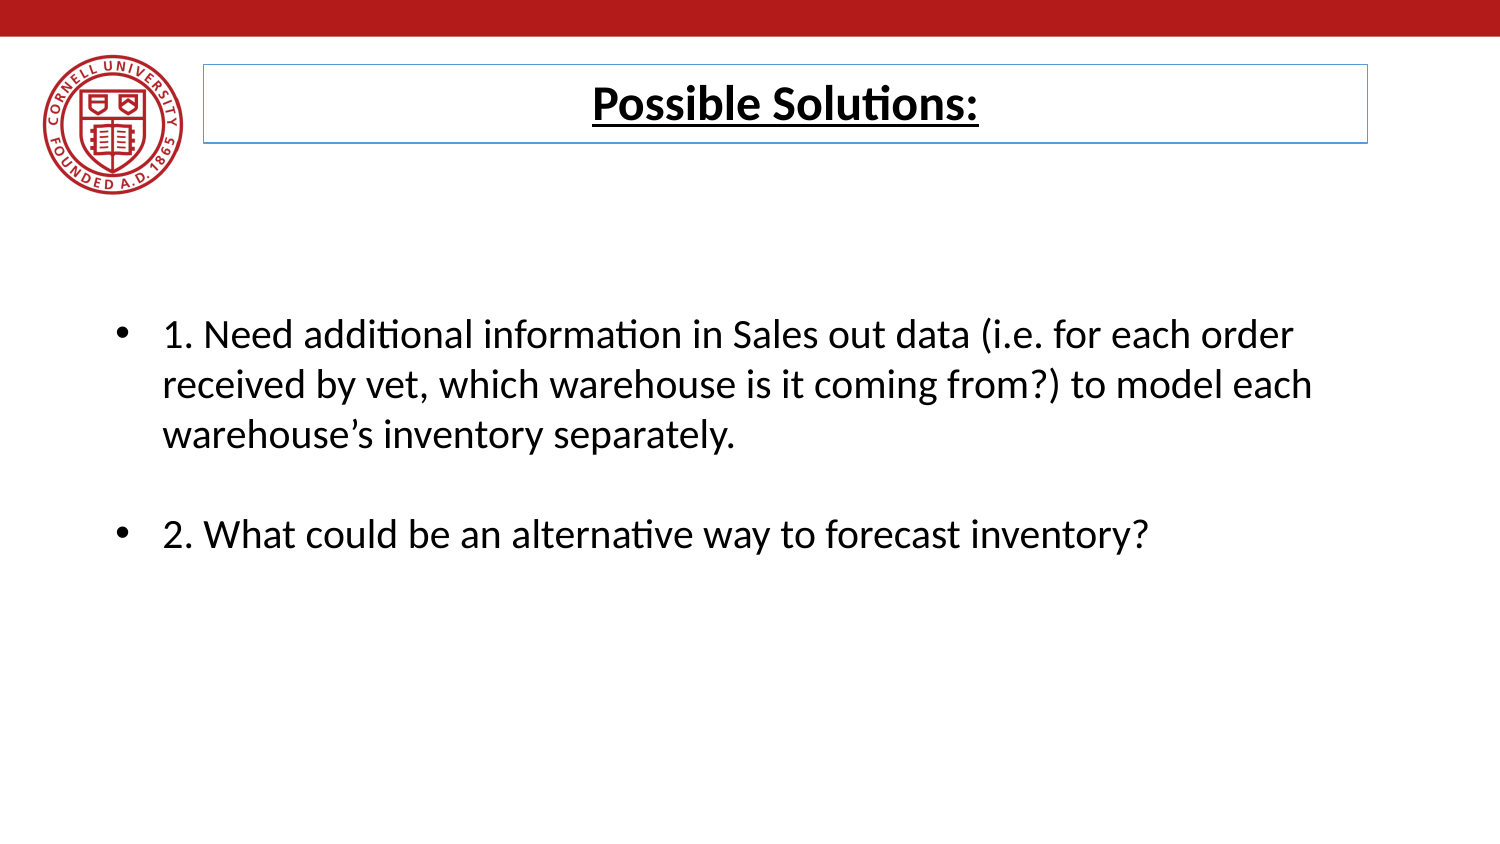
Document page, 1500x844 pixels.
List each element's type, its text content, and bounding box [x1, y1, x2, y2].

picture [36, 47, 204, 202]
text_box [0, 0, 1500, 37]
text_box Possible Solutions: [209, 64, 1368, 143]
text_box 1. Need additional information in Sales out data (i.e. for each order received by vet, which warehouse is it coming from?) to model each warehouse’s inventory separately. 2. What could be an alternative way to forecast inventory? [47, 200, 1423, 747]
